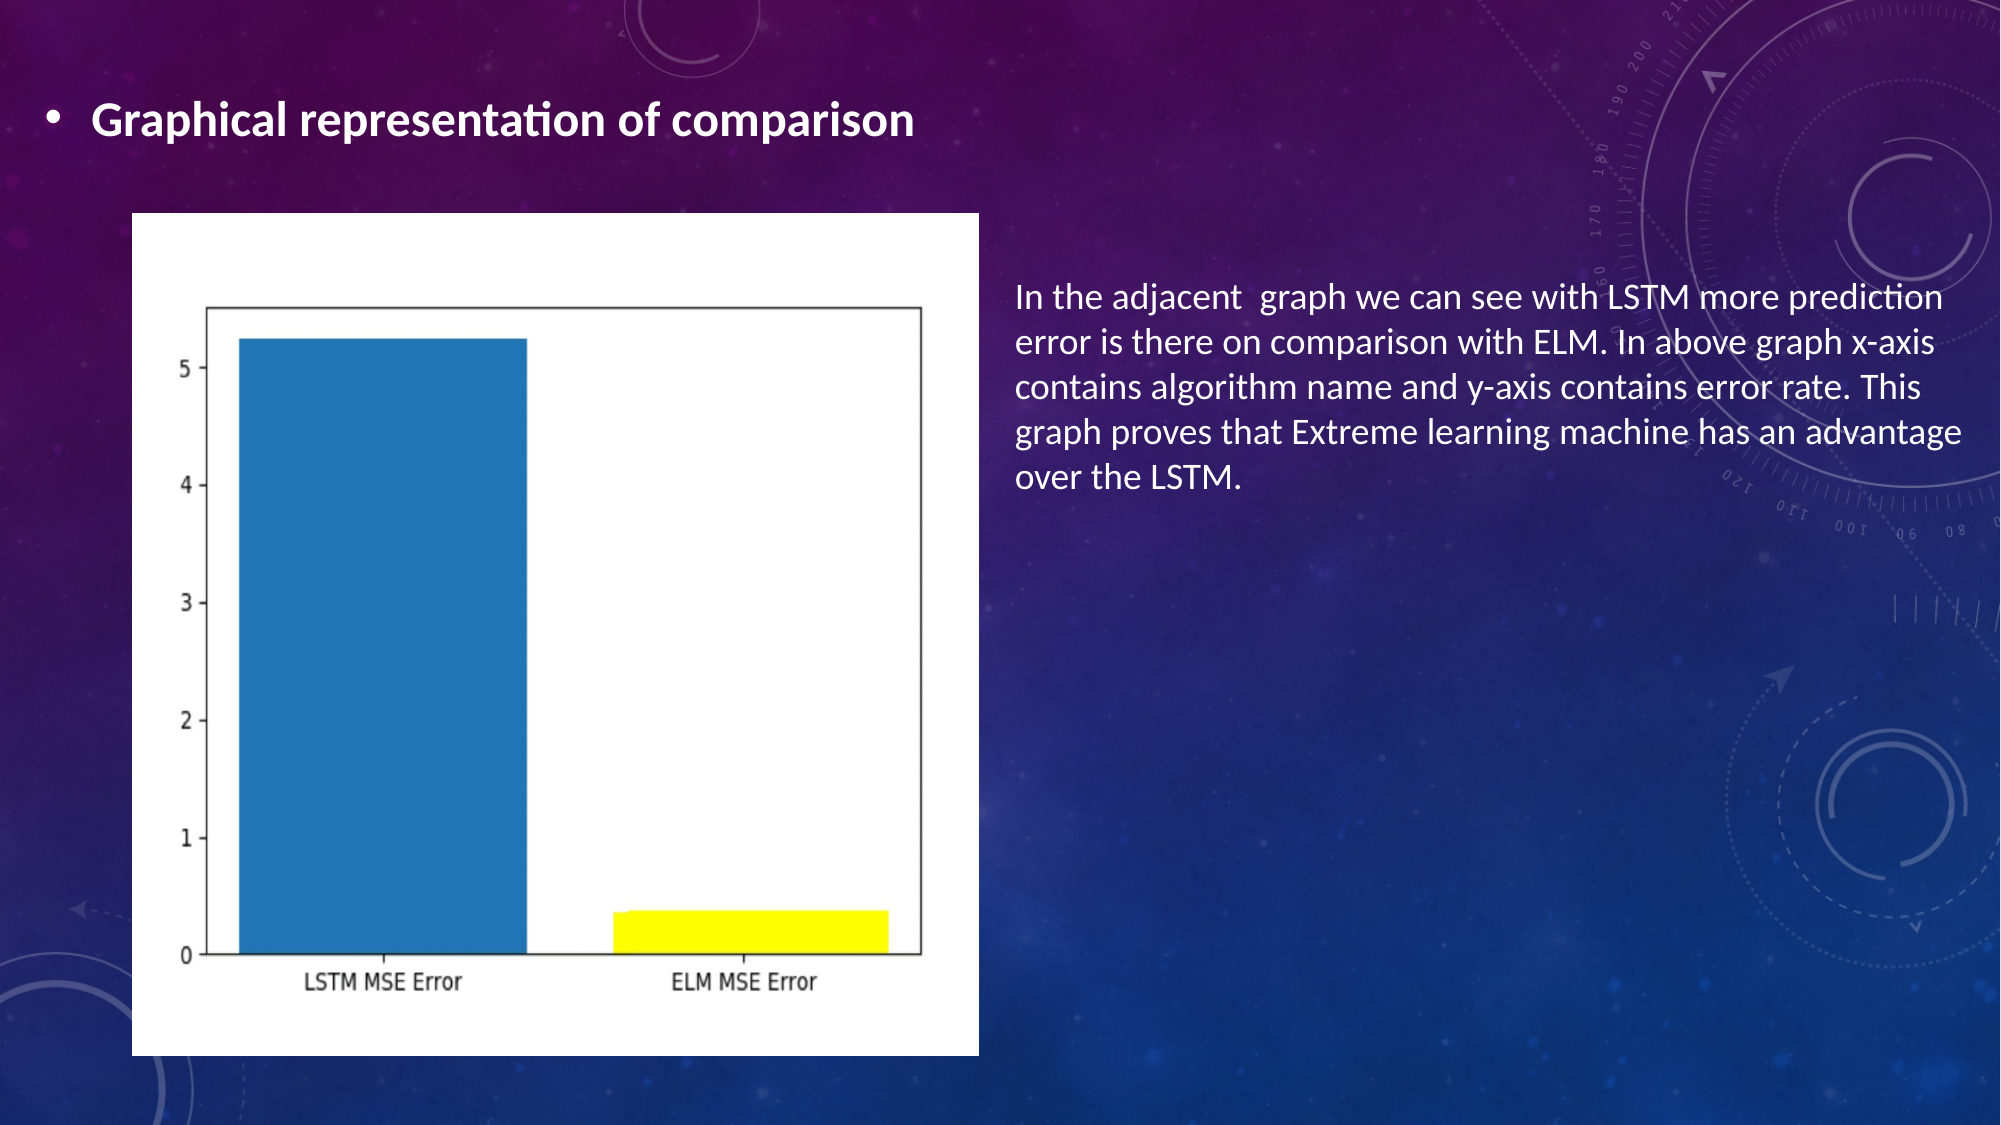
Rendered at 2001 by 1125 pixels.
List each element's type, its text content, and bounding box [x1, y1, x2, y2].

picture [0, 0, 2001, 1125]
list Graphical representation of comparison [29, 19, 1692, 214]
text_box In the adjacent graph we can see with LSTM more prediction error is there on comparison with ELM. In above graph x-axis contains algorithm name and y-axis contains error rate. This graph proves that Extreme learning machine has an advantage over the LSTM. [999, 264, 2000, 505]
